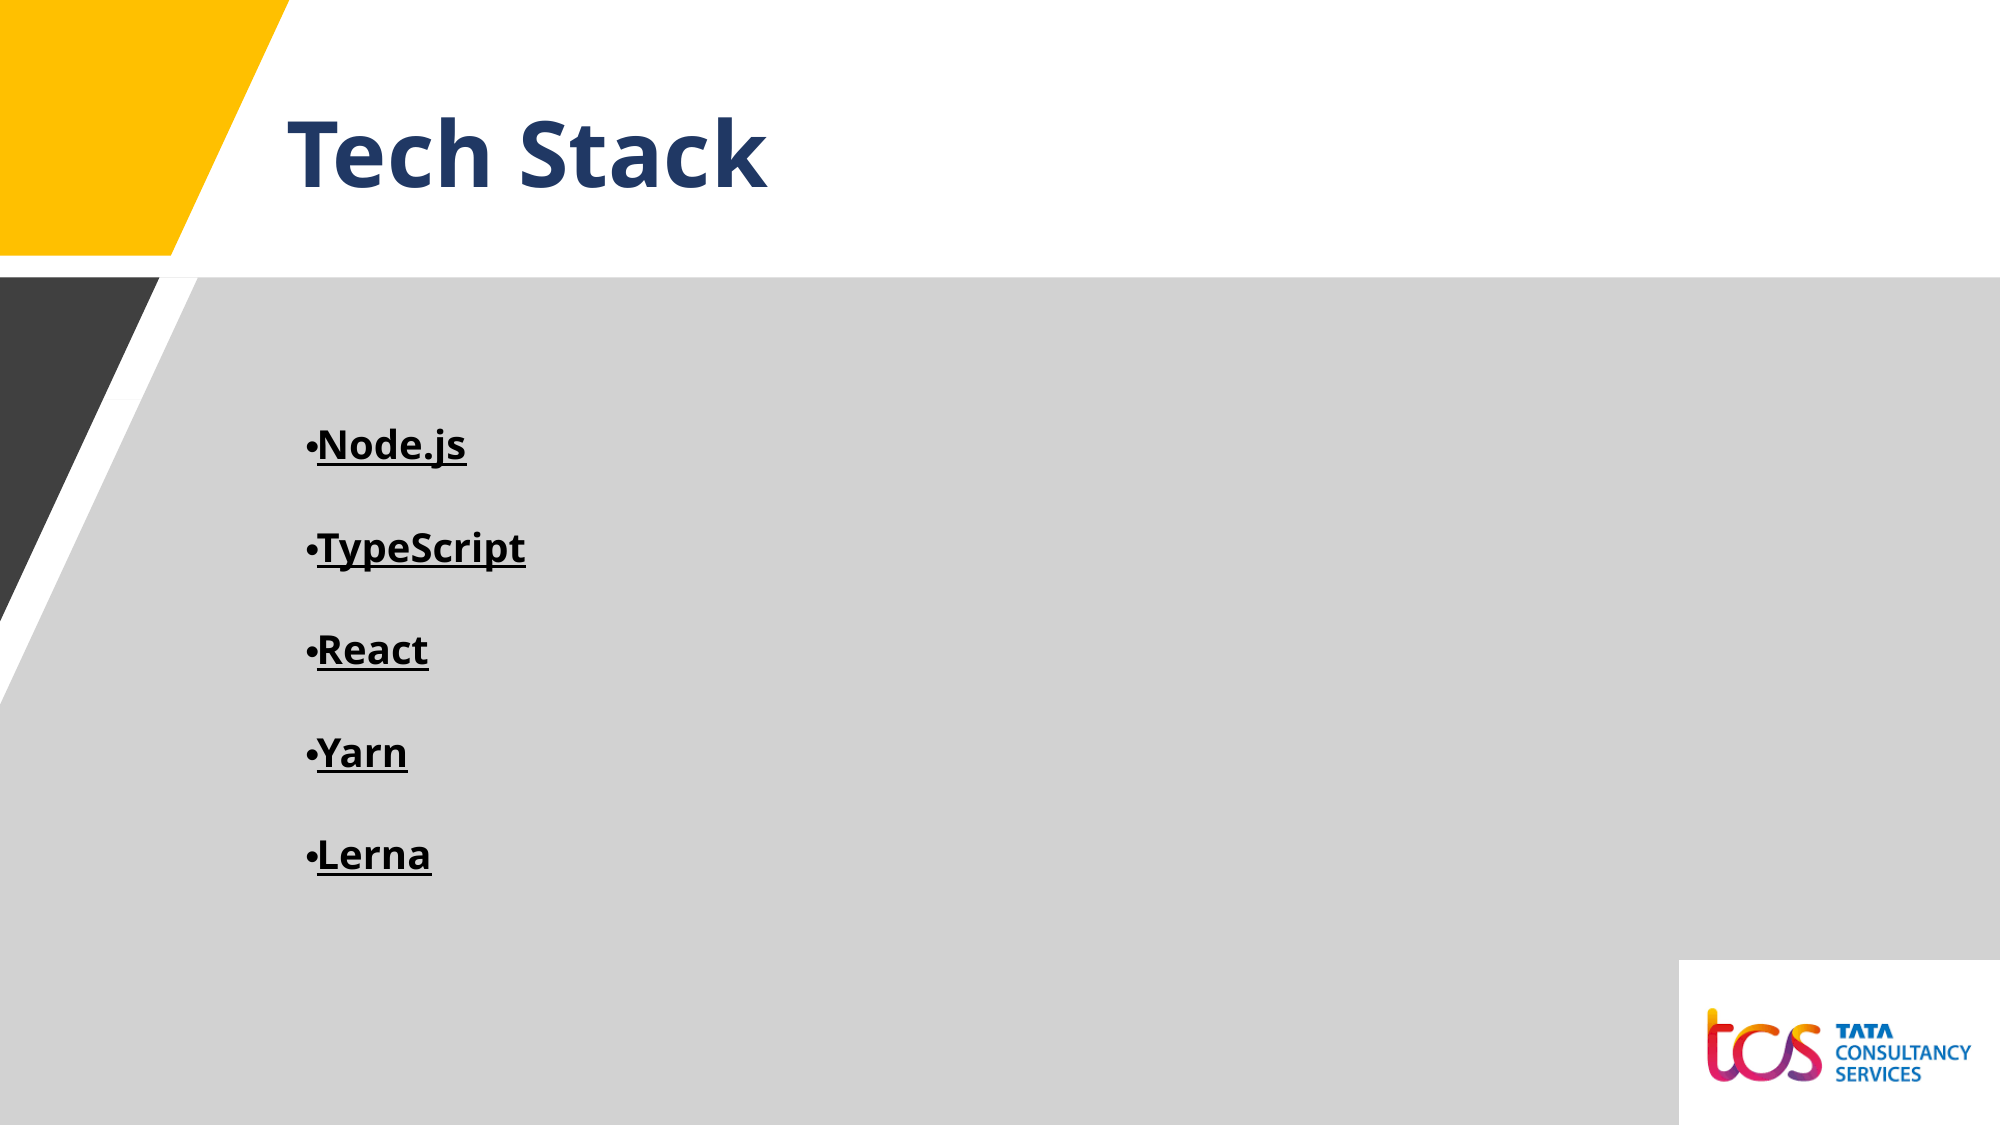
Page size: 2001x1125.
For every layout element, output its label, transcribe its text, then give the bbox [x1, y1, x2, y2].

text_box Node.js TypeScript React Yarn Lerna [290, 412, 1729, 895]
text_box [0, 0, 291, 257]
picture [1679, 960, 2000, 1125]
text_box Tech Stack [271, 59, 1931, 255]
text_box [271, 412, 1808, 938]
text_box [0, 276, 162, 622]
text_box [0, 276, 2000, 1125]
